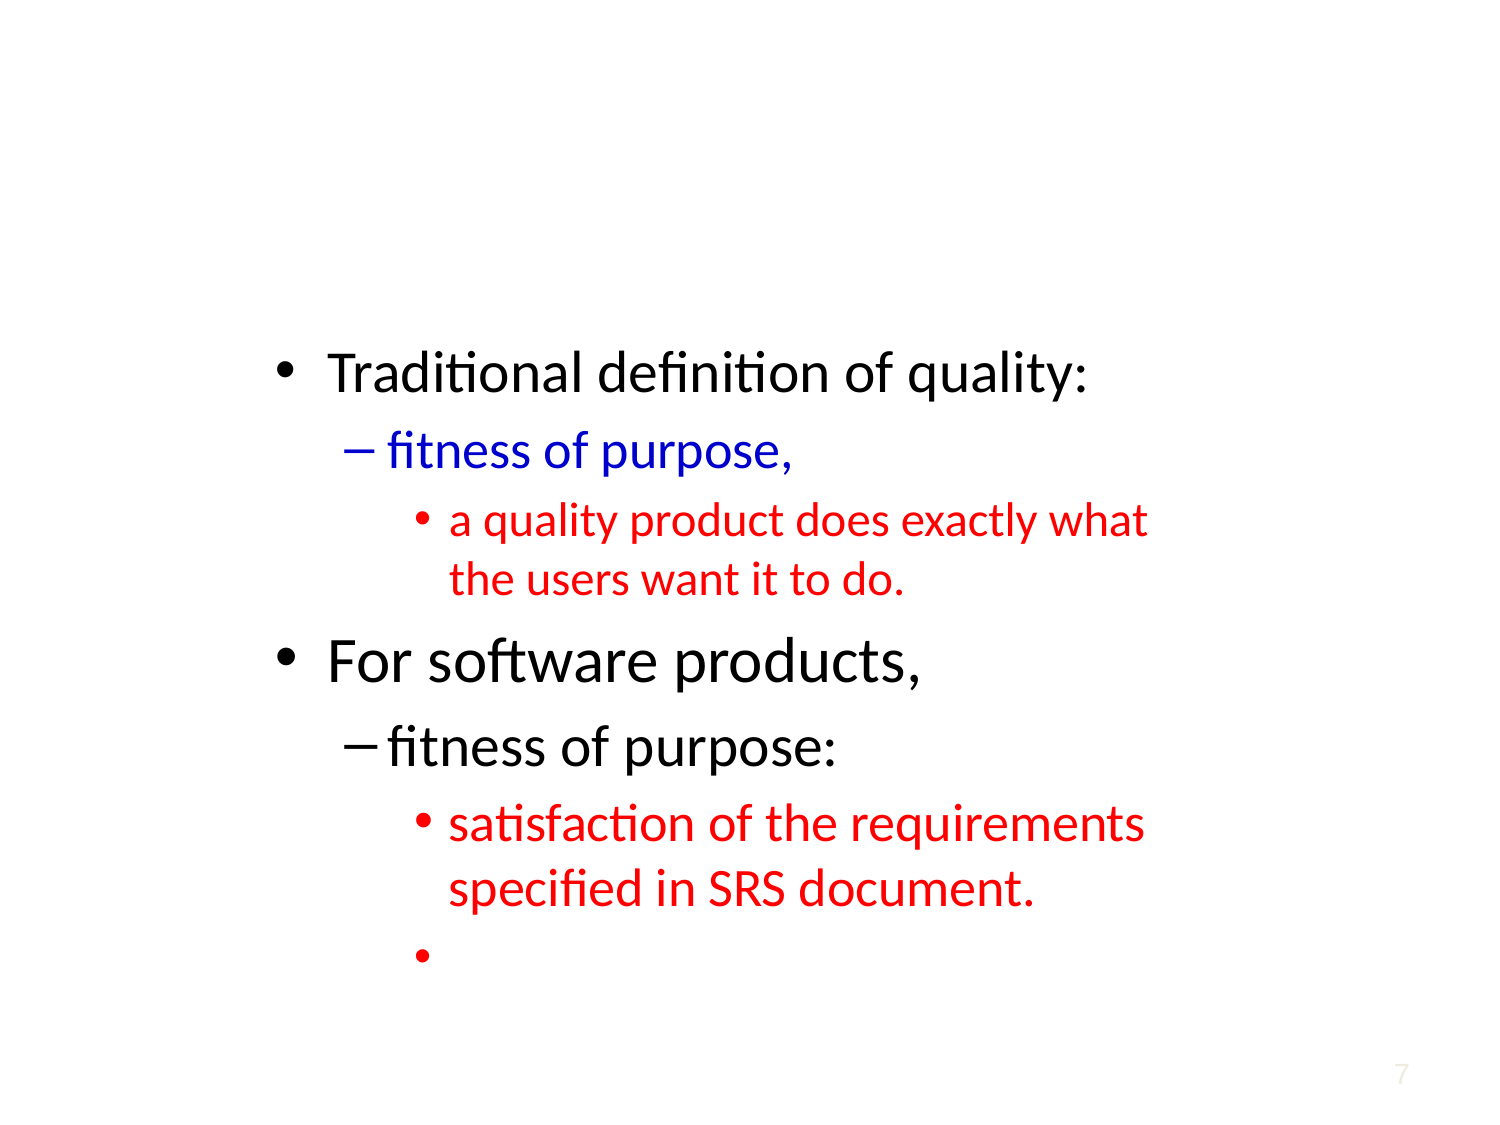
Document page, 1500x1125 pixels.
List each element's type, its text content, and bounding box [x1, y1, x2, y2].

slide_number 7 [1074, 1042, 1425, 1103]
list Traditional definition of quality: fitness of purpose, a quality product does exactly what the users want it to do. For software products, fitness of purpose: satisfaction of the requirements specified in SRS document. [271, 325, 1227, 999]
